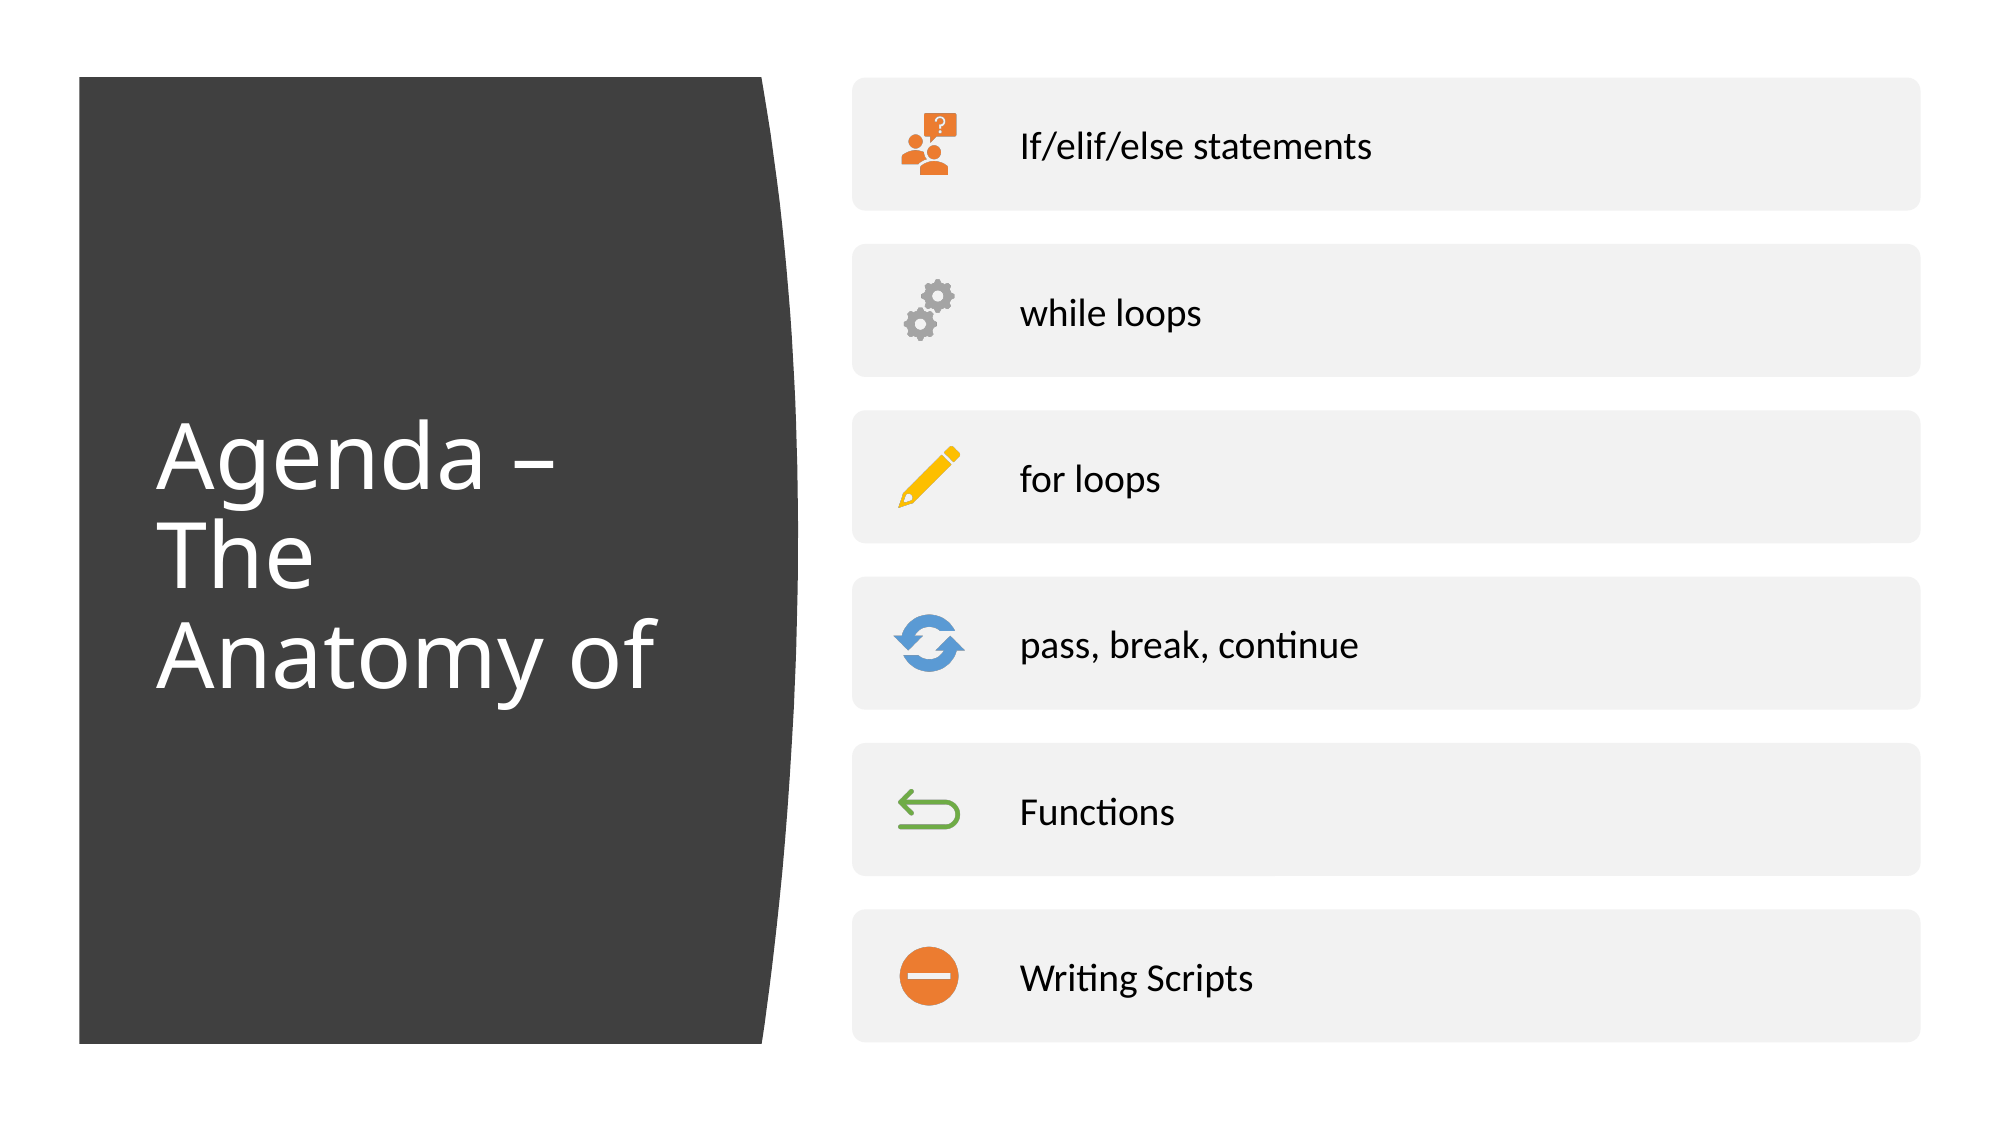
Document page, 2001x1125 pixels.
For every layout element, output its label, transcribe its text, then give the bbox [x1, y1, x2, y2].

text_box [78, 76, 800, 1045]
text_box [852, 77, 1921, 1043]
title Agenda – The Anatomy of [141, 166, 702, 953]
